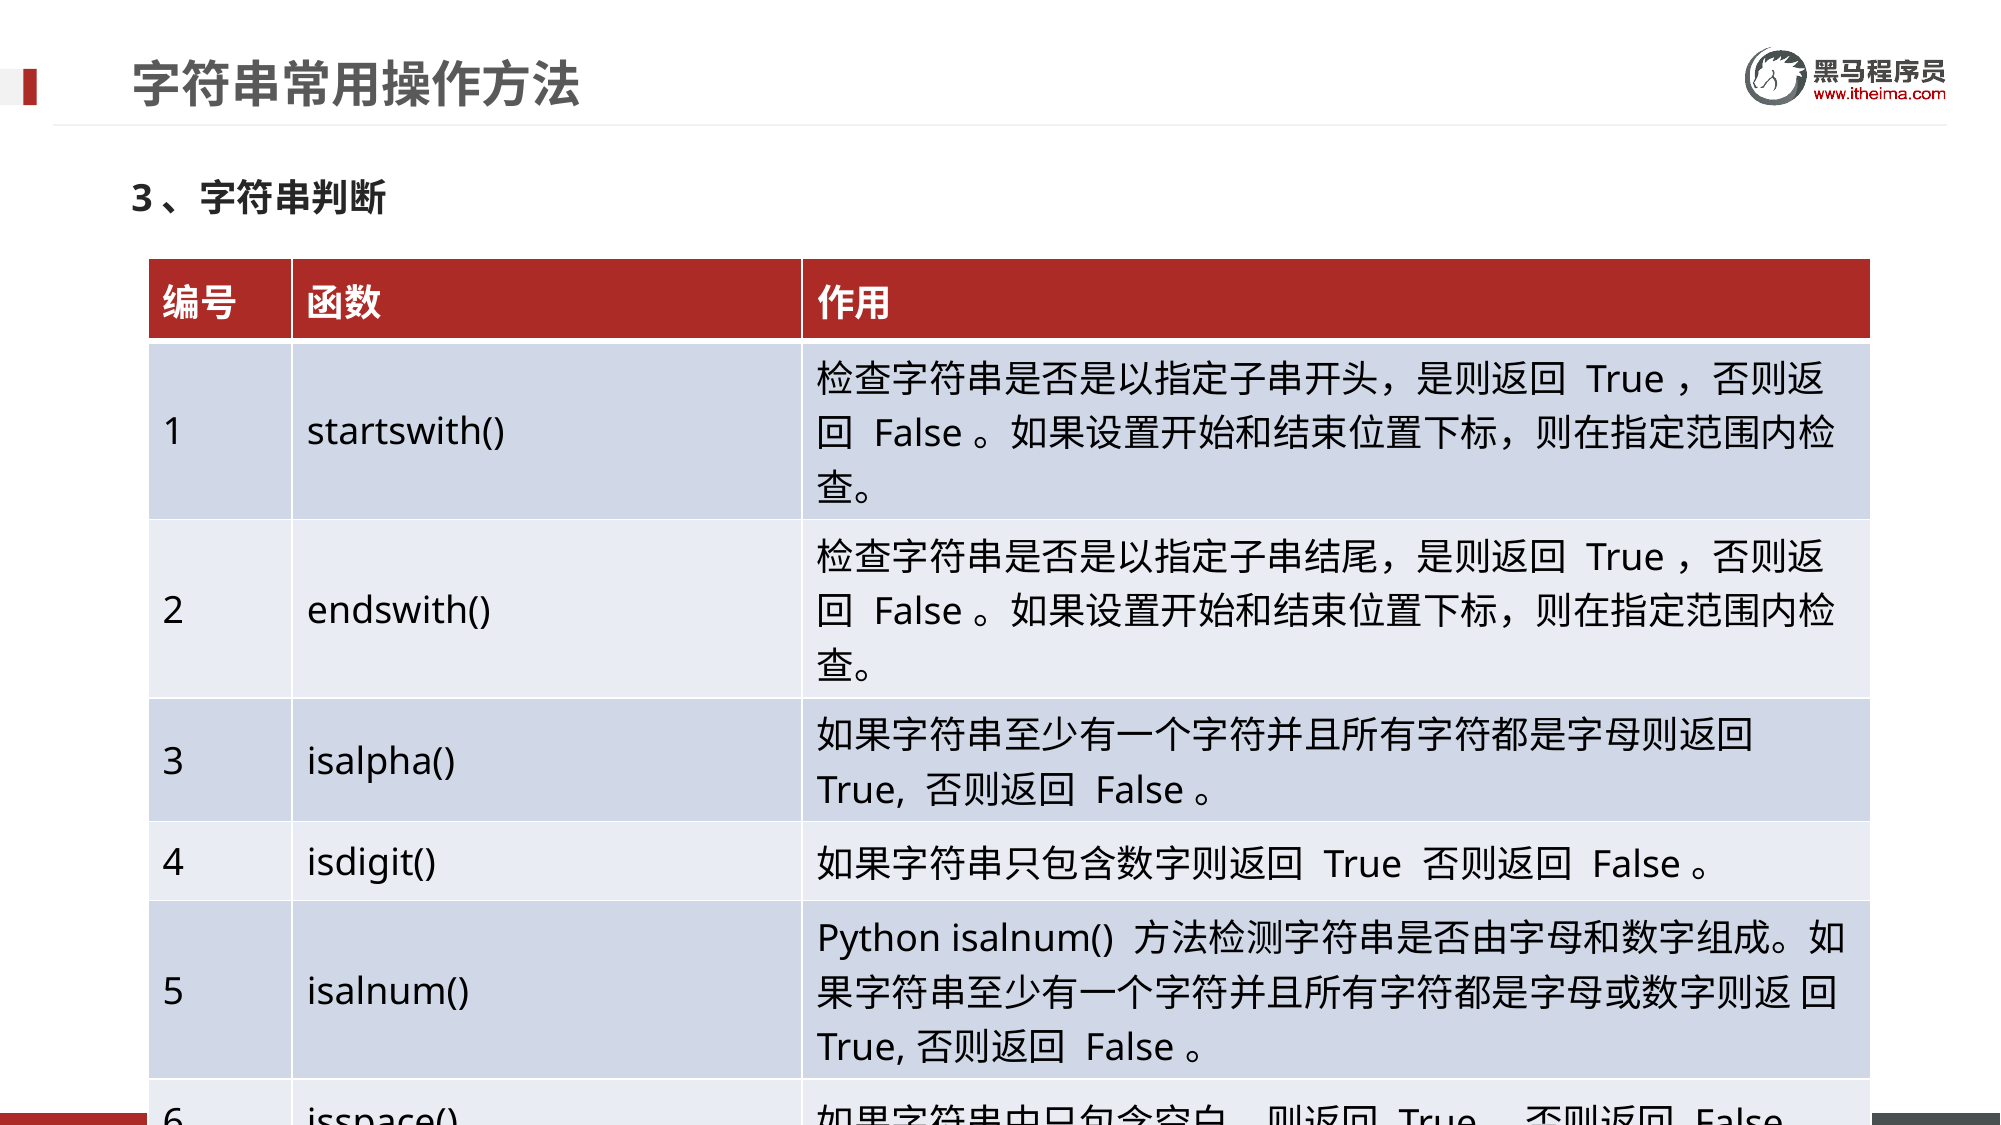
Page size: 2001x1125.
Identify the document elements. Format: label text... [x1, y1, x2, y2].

table_cell startswith() [293, 344, 801, 519]
table_cell isdigit() [293, 822, 801, 900]
table_cell isalnum() [293, 901, 801, 1078]
table_cell 检查字符串是否是以指定子串开头，是则返回 True，否则返回 False。如果设置开始和结束位置下标，则在指定范围内检查。 [803, 344, 1870, 519]
table_cell endswith() [293, 520, 801, 697]
table_cell 2 [149, 520, 291, 697]
table_cell 检查字符串是否是以指定子串结尾，是则返回 True，否则返回 False。如果设置开始和结束位置下标，则在指定范围内检查。 [803, 520, 1870, 697]
table_cell 4 [149, 822, 291, 900]
table_header 函数 [293, 259, 801, 338]
table_cell 6 [149, 1080, 291, 1125]
table_cell 1 [149, 344, 291, 519]
table_cell 3 [149, 699, 291, 821]
table_cell 如果字符串只包含数字则返回 True 否则返回 False。 [803, 822, 1870, 900]
table_header 编号 [149, 259, 291, 338]
table_cell 如果字符串中只包含空白，则返回 True，否则返回 False [803, 1080, 1870, 1125]
table_cell isspace() [293, 1080, 801, 1125]
table_cell isalpha() [293, 699, 801, 821]
table_cell 5 [149, 901, 291, 1078]
title 字符串常用操作方法 [116, 40, 1556, 125]
table_cell 如果字符串至少有一个字符并且所有字符都是字母则返回 True, 否则返回 False。 [803, 699, 1870, 821]
table_header 作用 [803, 259, 1870, 338]
list 3、字符串判断 [116, 154, 1880, 239]
picture [1744, 46, 1946, 106]
table_cell Python isalnum() 方法检测字符串是否由字母和数字组成。如果字符串至少有一个字符并且所有字符都是字母或数字则返 回 True,否则返回 False。 [803, 901, 1870, 1078]
